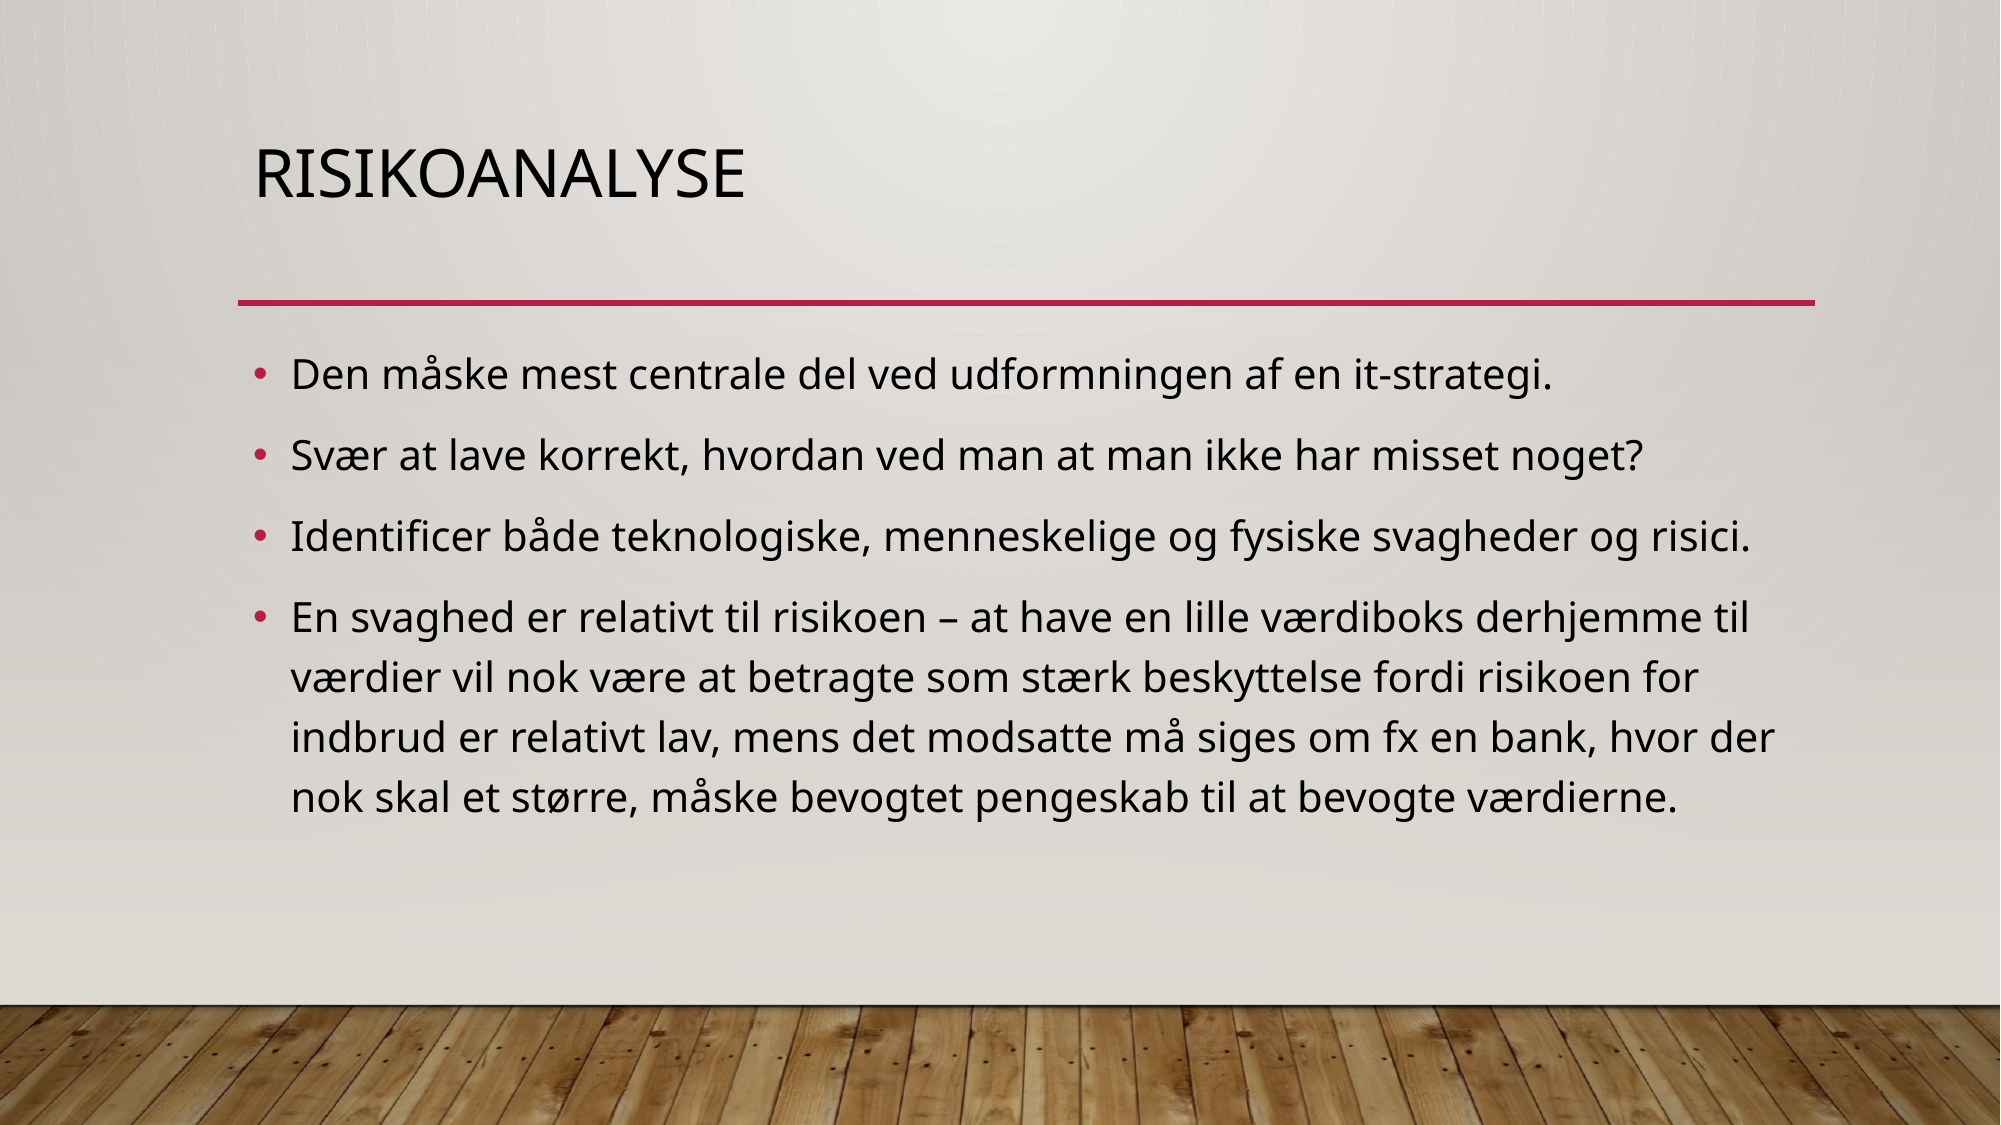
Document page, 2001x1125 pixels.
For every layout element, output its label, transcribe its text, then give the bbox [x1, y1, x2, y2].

picture [0, 1005, 2000, 1125]
title risikoanalyse [238, 131, 1814, 305]
list Den måske mest centrale del ved udformningen af en it-strategi. Svær at lave korrekt, hvordan ved man at man ikke har misset noget? Identificer både teknologiske, menneskelige og fysiske svagheder og risici. En svaghed er relativt til risikoen – at have en lille værdiboks derhjemme til værdier vil nok være at betragte som stærk beskyttelse fordi risikoen for indbrud er relativt lav, mens det modsatte må siges om fx en bank, hvor der nok skal et større, måske bevogtet pengeskab til at bevogte værdierne. [238, 330, 1814, 897]
